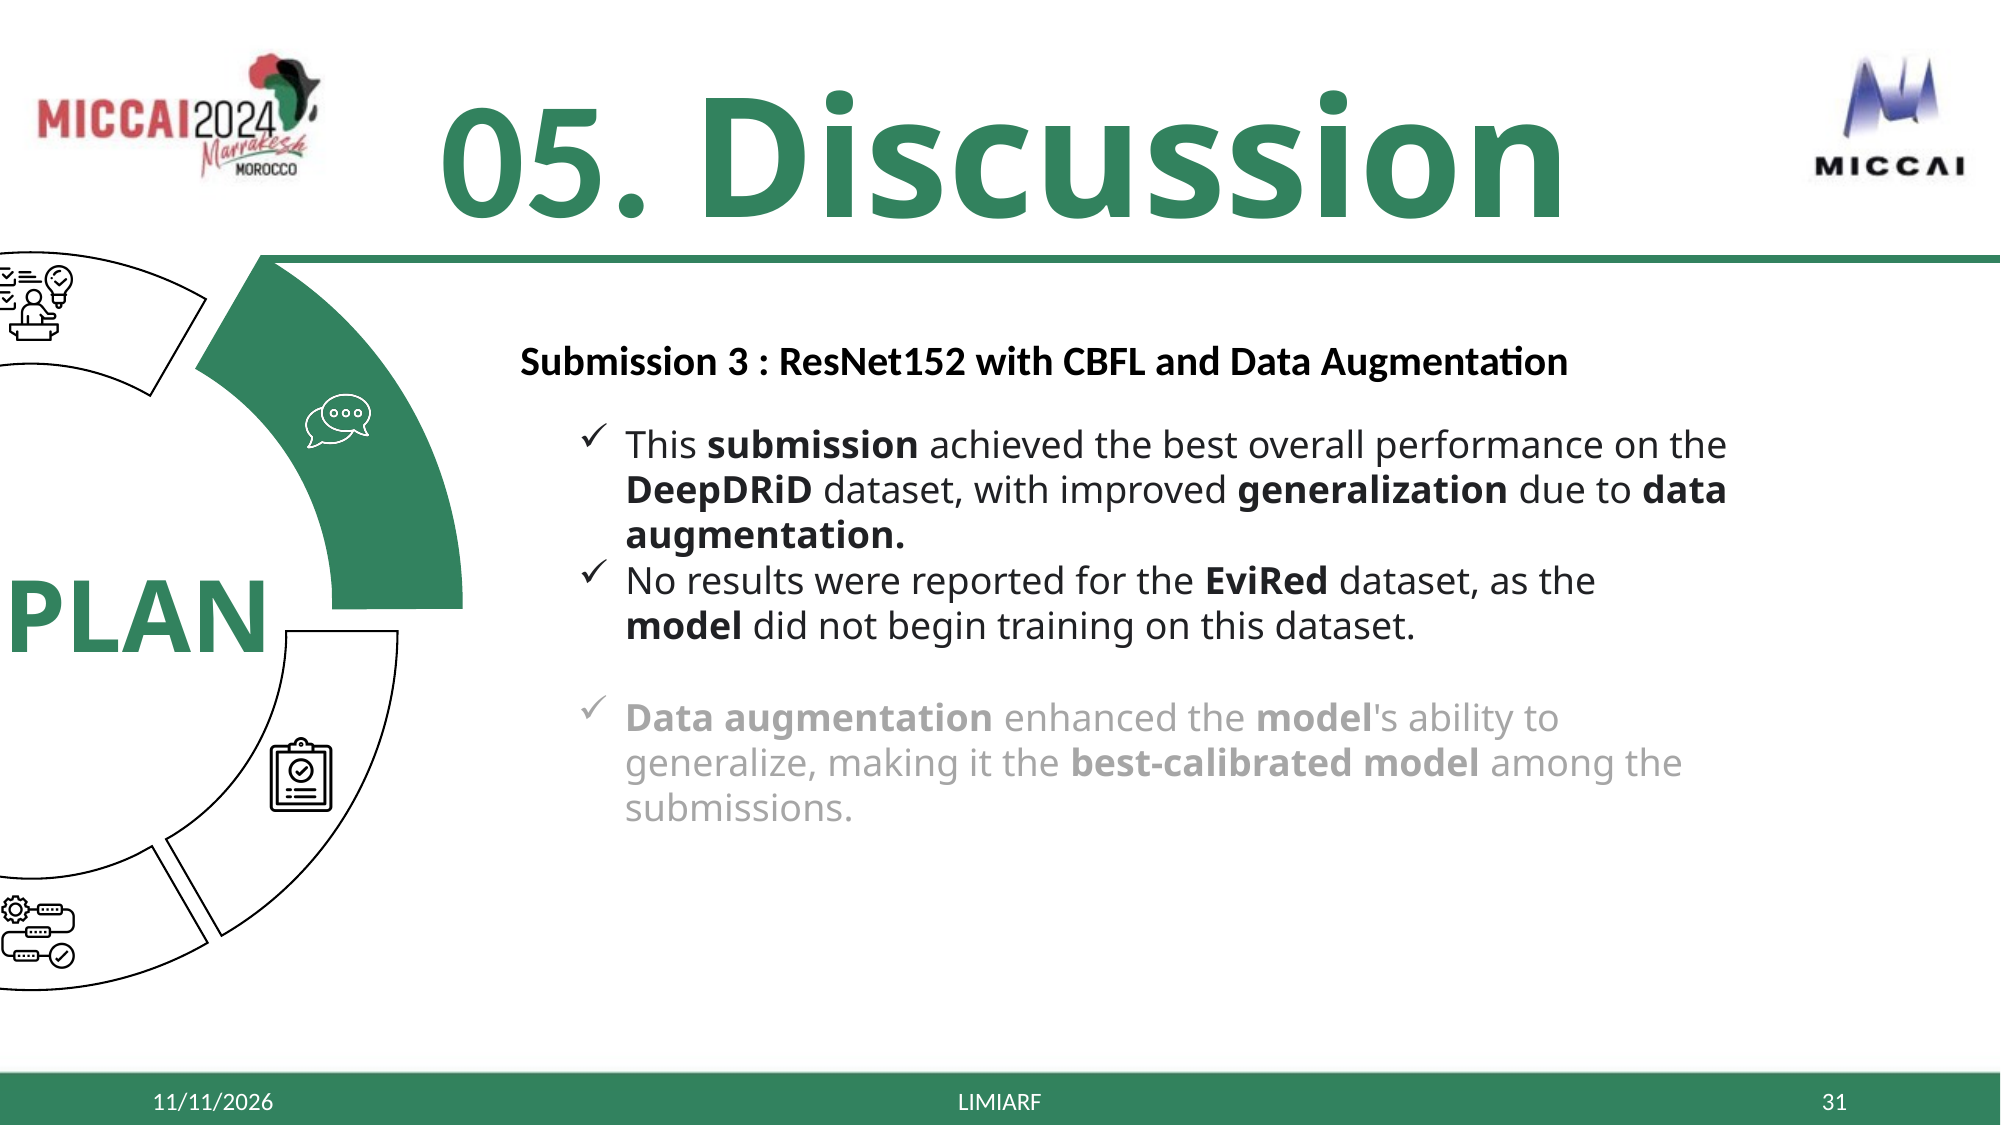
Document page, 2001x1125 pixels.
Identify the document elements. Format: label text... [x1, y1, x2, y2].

text_box PLAN [0, 545, 288, 681]
text_box No results were reported for the EviRed dataset, as the model did not begin training on this dataset. [563, 549, 1736, 655]
text_box Submission 3 : ResNet152 with CBFL and Data Augmentation [505, 325, 1857, 391]
footer LIMIARF [662, 1070, 1338, 1125]
text_box 05. Discussion [425, 43, 1588, 255]
text_box Data augmentation enhanced the model's ability to generalize, making it the best-calibrated model among the submissions. [563, 686, 1736, 836]
picture [263, 736, 339, 812]
picture [0, 894, 76, 970]
text_box This submission achieved the best overall performance on the DeepDRiD dataset, with improved generalization due to data augmentation. [563, 413, 1874, 564]
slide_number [137, 1070, 588, 1125]
text_box [164, 630, 399, 938]
text_box [0, 251, 208, 398]
text_box [0, 844, 210, 992]
picture [0, 0, 2001, 1125]
slide_number 31 [1412, 1070, 1863, 1125]
picture [0, 265, 73, 341]
text_box [195, 254, 463, 610]
